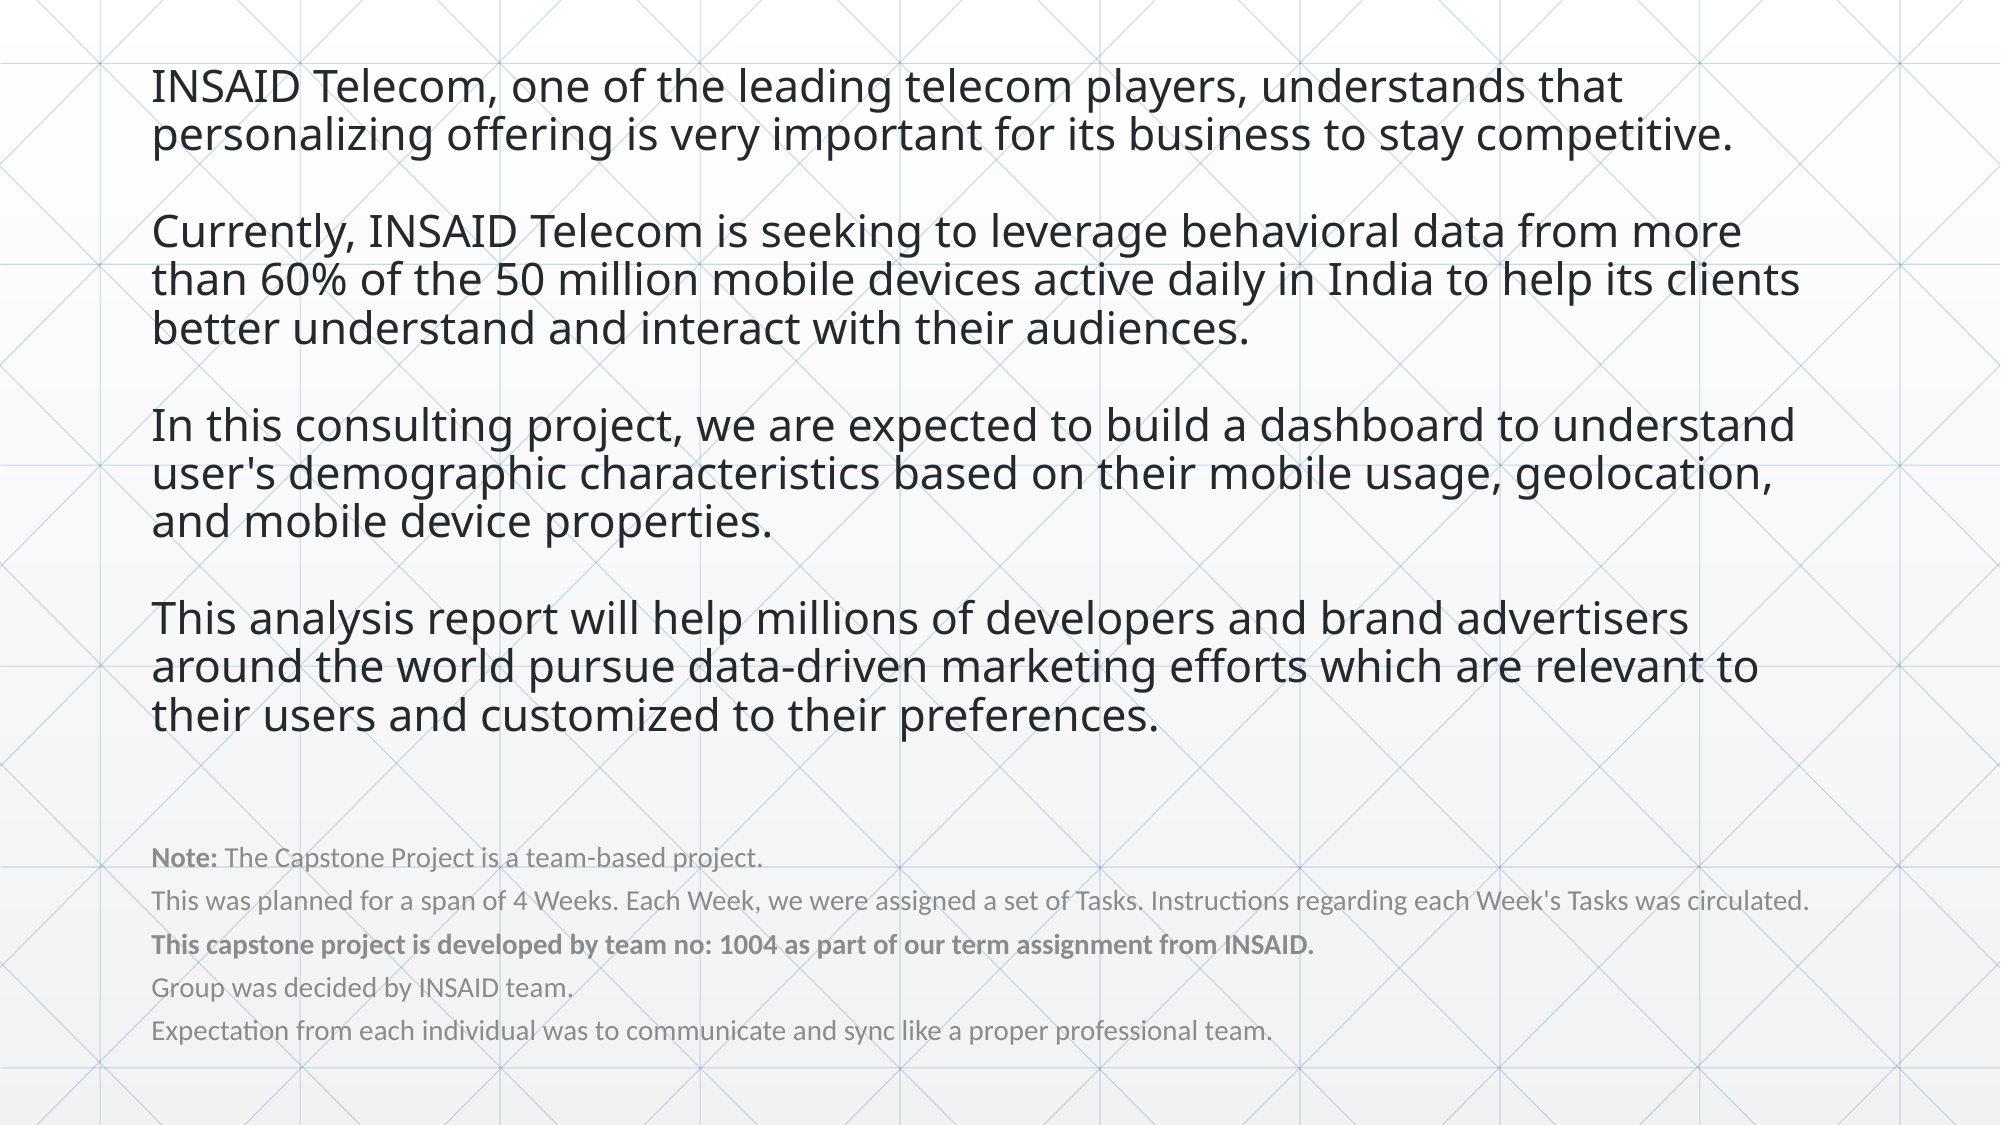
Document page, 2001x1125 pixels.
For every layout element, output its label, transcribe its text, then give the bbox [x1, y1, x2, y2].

title INSAID Telecom, one of the leading telecom players, understands that personalizing offering is very important for its business to stay competitive. Currently, INSAID Telecom is seeking to leverage behavioral data from more than 60% of the 50 million mobile devices active daily in India to help its clients better understand and interact with their audiences. In this consulting project, we are expected to build a dashboard to understand user's demographic characteristics based on their mobile usage, geolocation, and mobile device properties. This analysis report will help millions of developers and brand advertisers around the world pursue data-driven marketing efforts which are relevant to their users and customized to their preferences. [136, 49, 1862, 749]
list Note: The Capstone Project is a team-based project. This was planned for a span of 4 Weeks. Each Week, we were assigned a set of Tasks. Instructions regarding each Week's Tasks was circulated. This capstone project is developed by team no: 1004 as part of our term assignment from INSAID. Group was decided by INSAID team. Expectation from each individual was to communicate and sync like a proper professional team. [136, 834, 1862, 1081]
